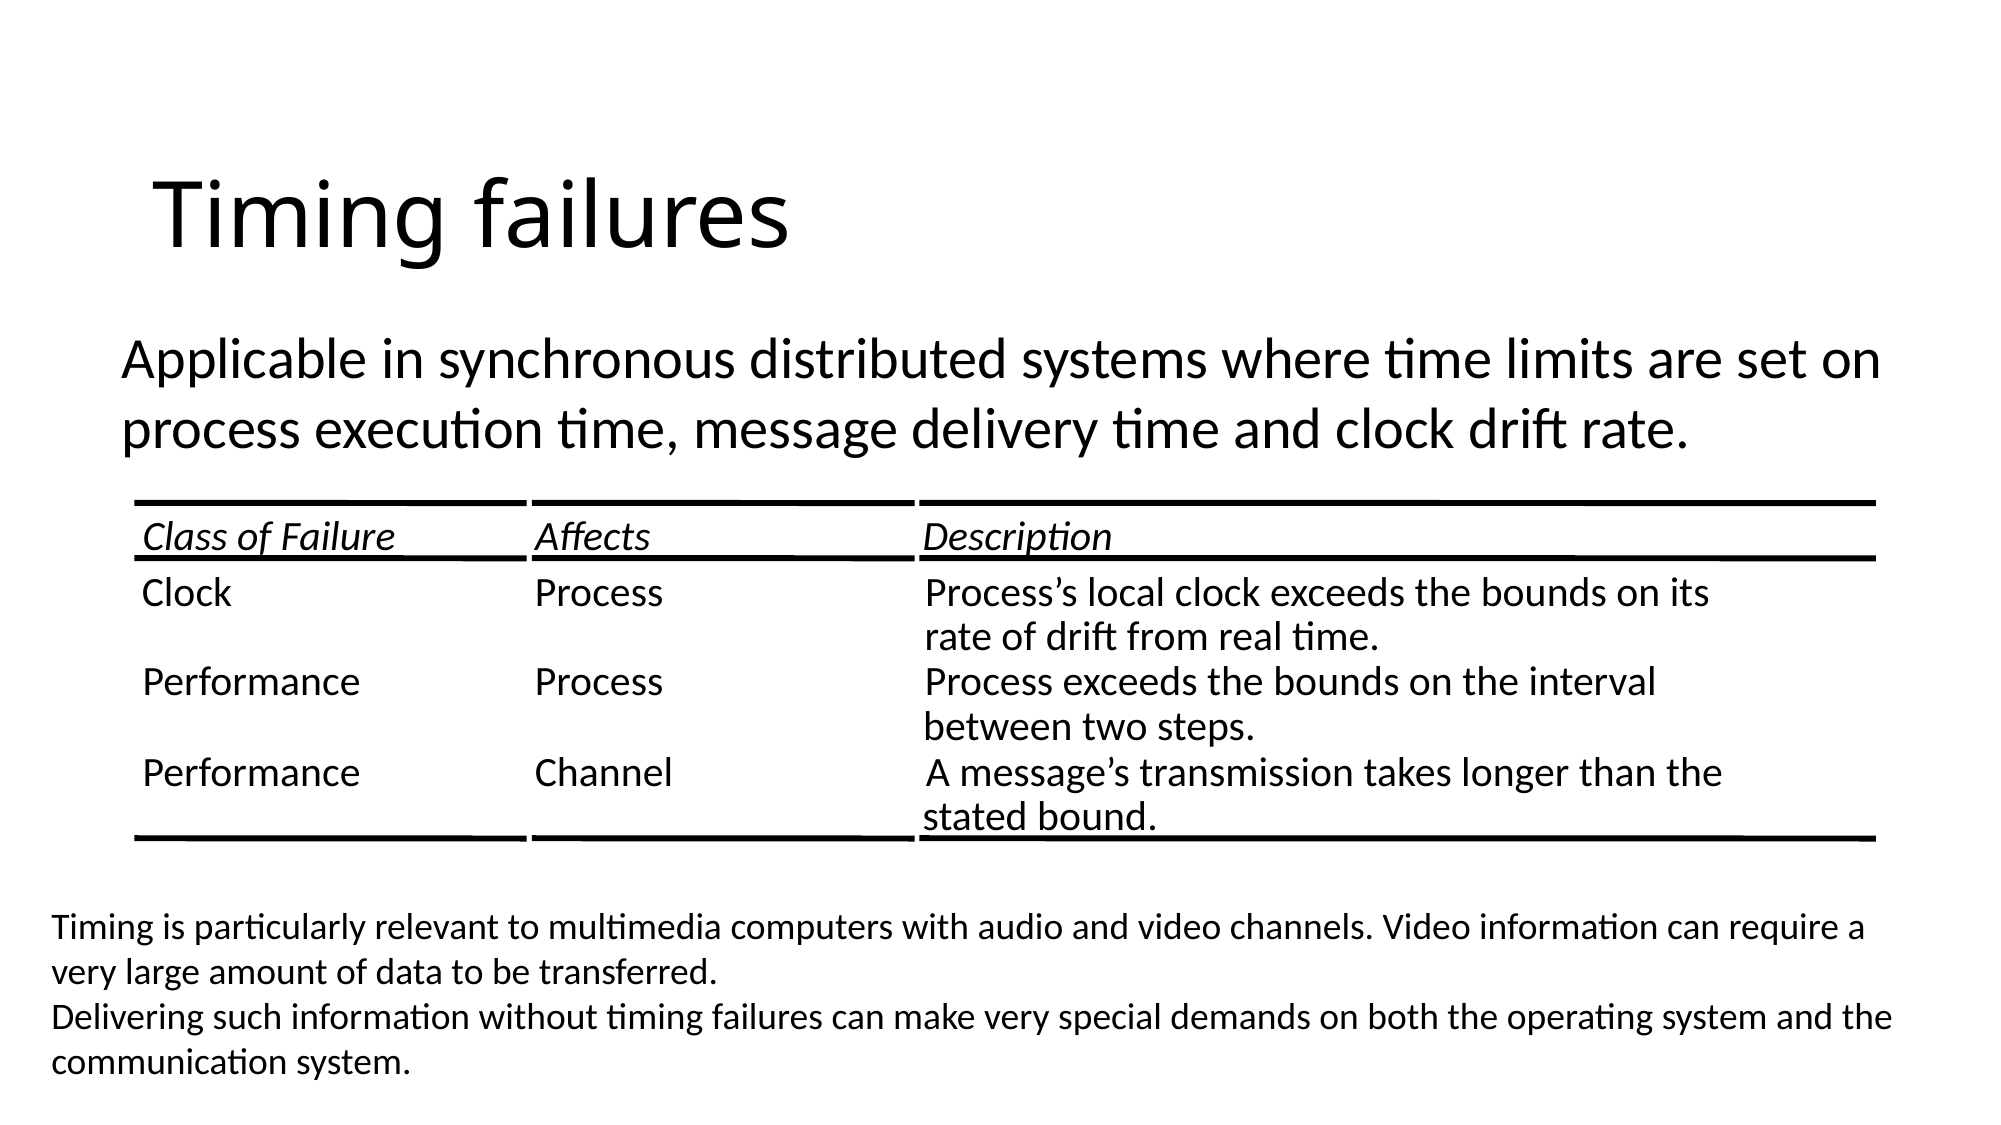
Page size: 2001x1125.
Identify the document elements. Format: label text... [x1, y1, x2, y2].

text_box Applicable in synchronous distributed systems where time limits are set on process execution time, message delivery time and clock drift rate. [107, 313, 1923, 468]
title Timing failures [137, 59, 1863, 278]
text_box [134, 502, 1876, 840]
text_box Timing is particularly relevant to multimedia computers with audio and video channels. Video information can require a very large amount of data to be transferred. Delivering such information without timing failures can make very special demands on both the operating system and the communication system. [36, 895, 1946, 1090]
